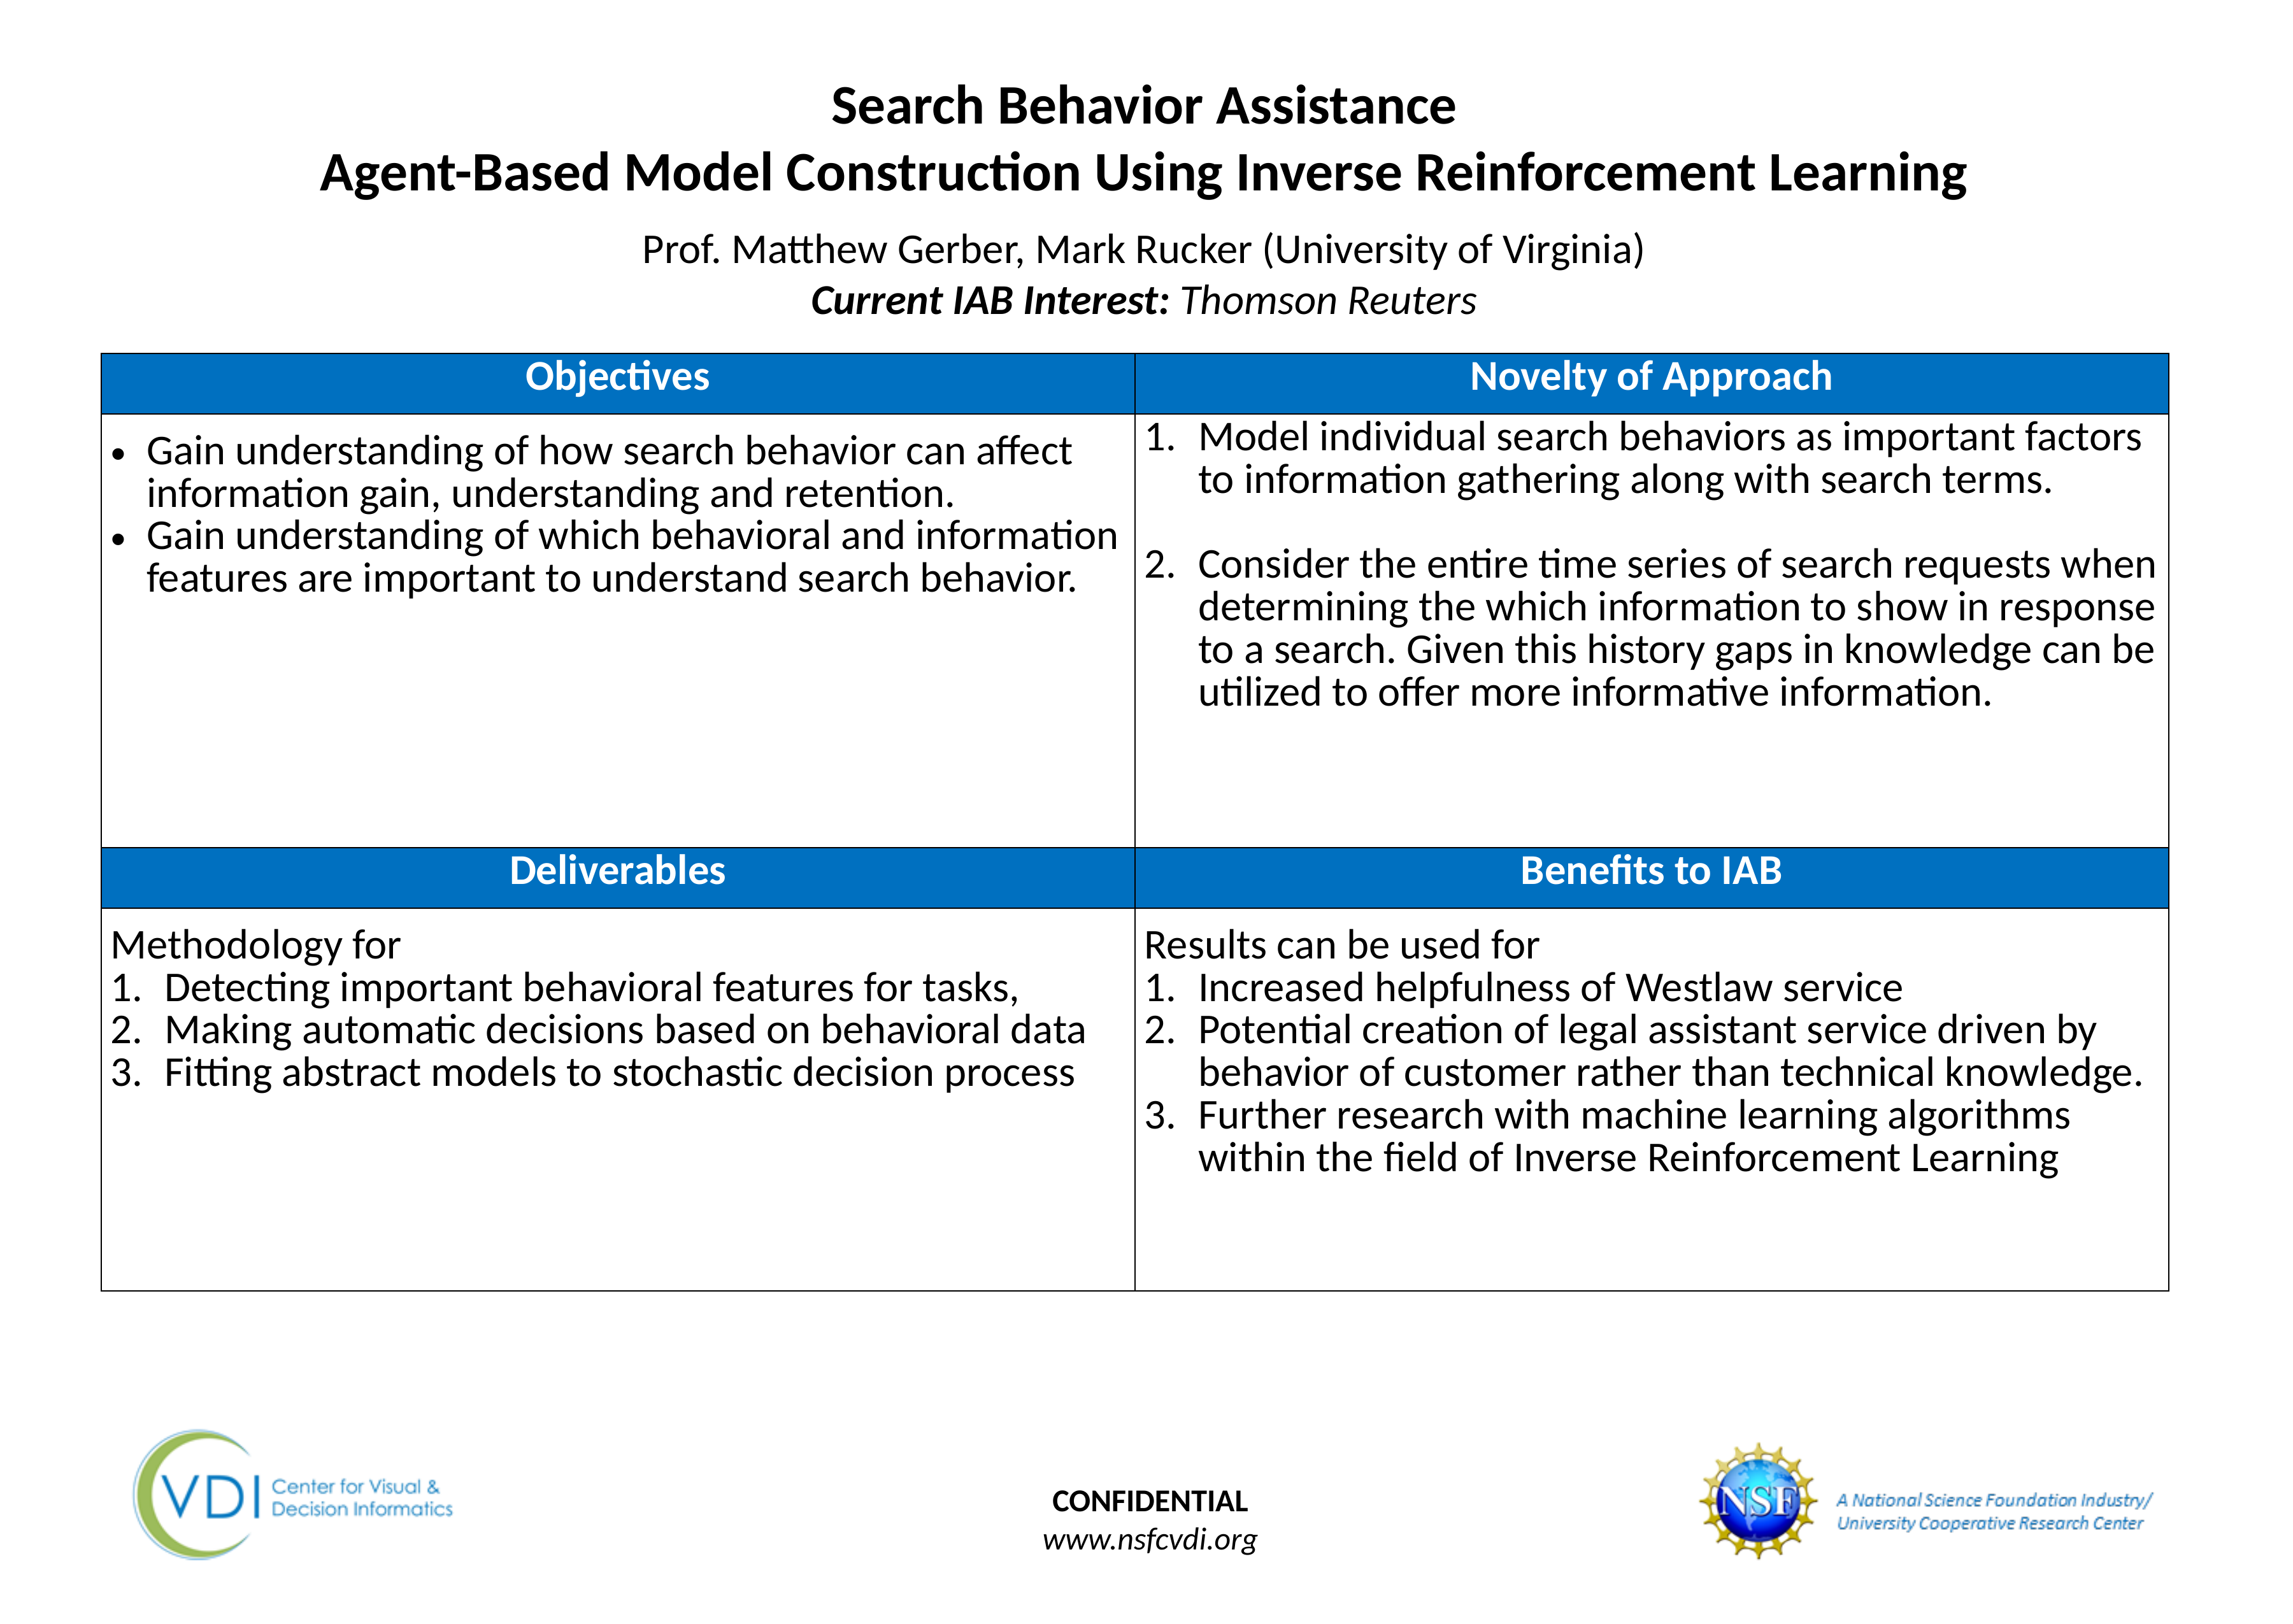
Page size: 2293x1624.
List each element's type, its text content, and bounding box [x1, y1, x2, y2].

table_cell Model individual search behaviors as important factors to information gathering along with search terms. Consider the entire time series of search requests when determining the which information to show in response to a search. Given this history gaps in knowledge can be utilized to offer more informative information. [1136, 415, 2168, 847]
table_cell Deliverables [102, 848, 1134, 908]
table_cell Benefits to IAB [1136, 848, 2168, 908]
table_header Objectives [102, 354, 1134, 413]
table_cell Results can be used for Increased helpfulness of Westlaw service Potential creation of legal assistant service driven by behavior of customer rather than technical knowledge. Further research with machine learning algorithms within the field of Inverse Reinforcement Learning [1136, 909, 2168, 1290]
table_cell Gain understanding of how search behavior can affect information gain, understanding and retention. Gain understanding of which behavioral and information features are important to understand search behavior. [102, 415, 1134, 847]
table_cell Methodology for Detecting important behavioral features for tasks, Making automatic decisions based on behavioral data Fitting abstract models to stochastic decision process [102, 909, 1134, 1290]
picture [127, 1427, 454, 1560]
table_header Novelty of Approach [1136, 354, 2168, 413]
text_box Search Behavior Assistance Agent-Based Model Construction Using Inverse Reinforcement Learning Prof. Matthew Gerber, Mark Rucker (University of Virginia) Current IAB Interest: Thomson Reuters [117, 63, 2171, 379]
picture [1694, 1439, 2293, 1563]
